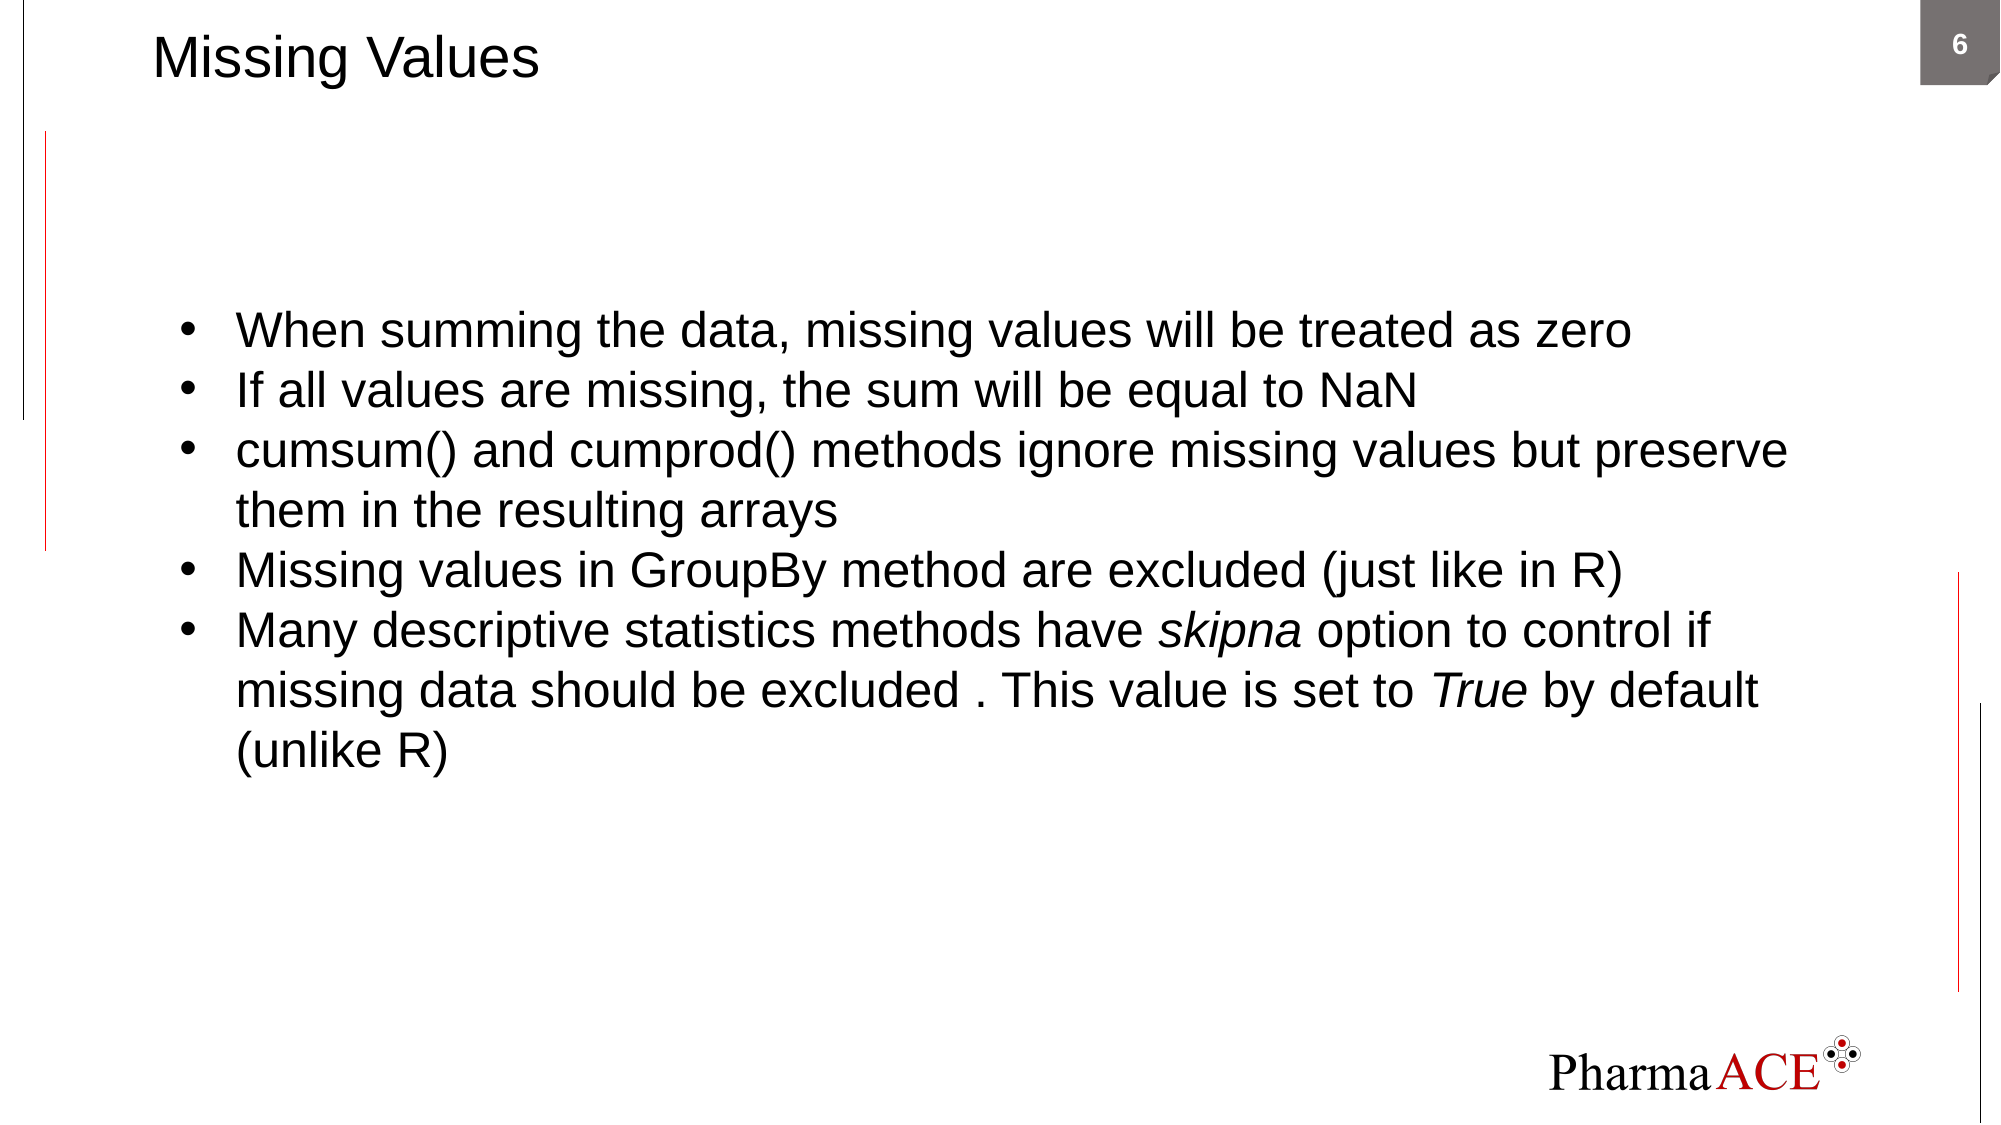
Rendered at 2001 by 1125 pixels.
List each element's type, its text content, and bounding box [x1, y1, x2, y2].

picture [1539, 1023, 1870, 1112]
title Missing Values [137, 19, 1868, 168]
slide_number 6 [1920, 0, 2000, 86]
text_box When summing the data, missing values will be treated as zero If all values are missing, the sum will be equal to NaN cumsum() and cumprod() methods ignore missing values but preserve them in the resulting arrays Missing values in GroupBy method are excluded (just like in R) Many descriptive statistics methods have skipna option to control if missing data should be excluded . This value is set to True by default (unlike R) [164, 290, 1874, 786]
